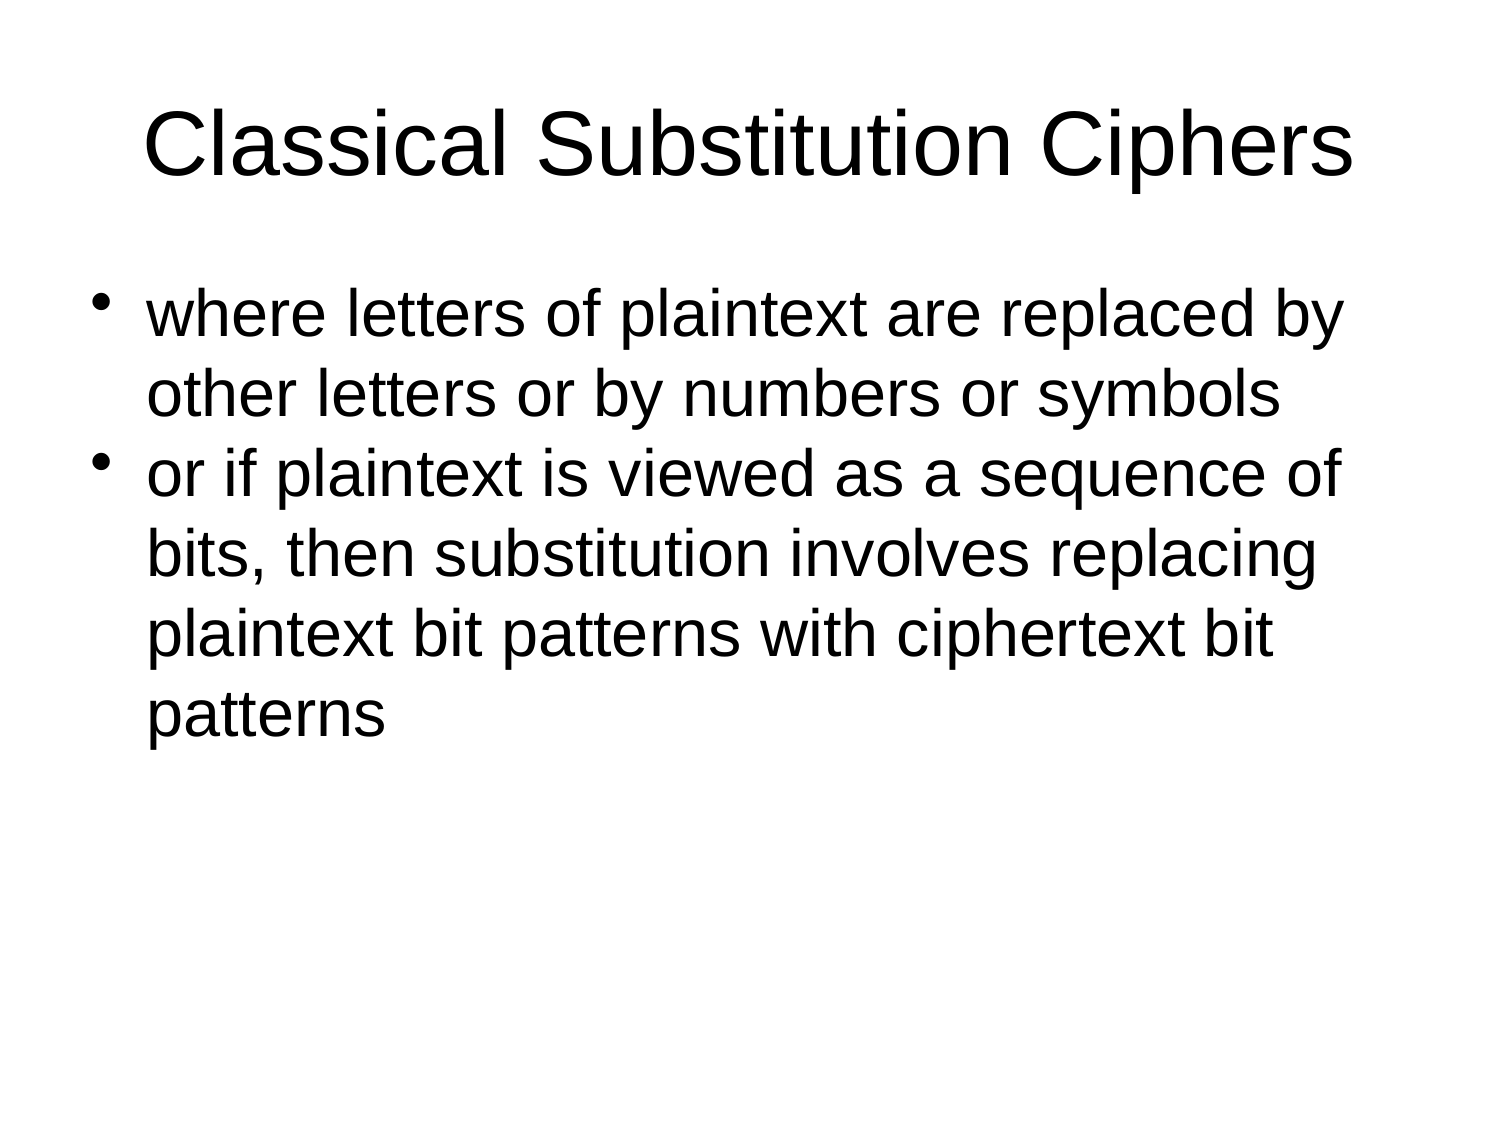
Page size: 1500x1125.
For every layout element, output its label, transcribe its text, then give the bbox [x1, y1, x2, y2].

title Classical Substitution Ciphers [75, 45, 1425, 233]
list where letters of plaintext are replaced by other letters or by numbers or symbols or if plaintext is viewed as a sequence of bits, then substitution involves replacing plaintext bit patterns with ciphertext bit patterns [75, 262, 1425, 1005]
